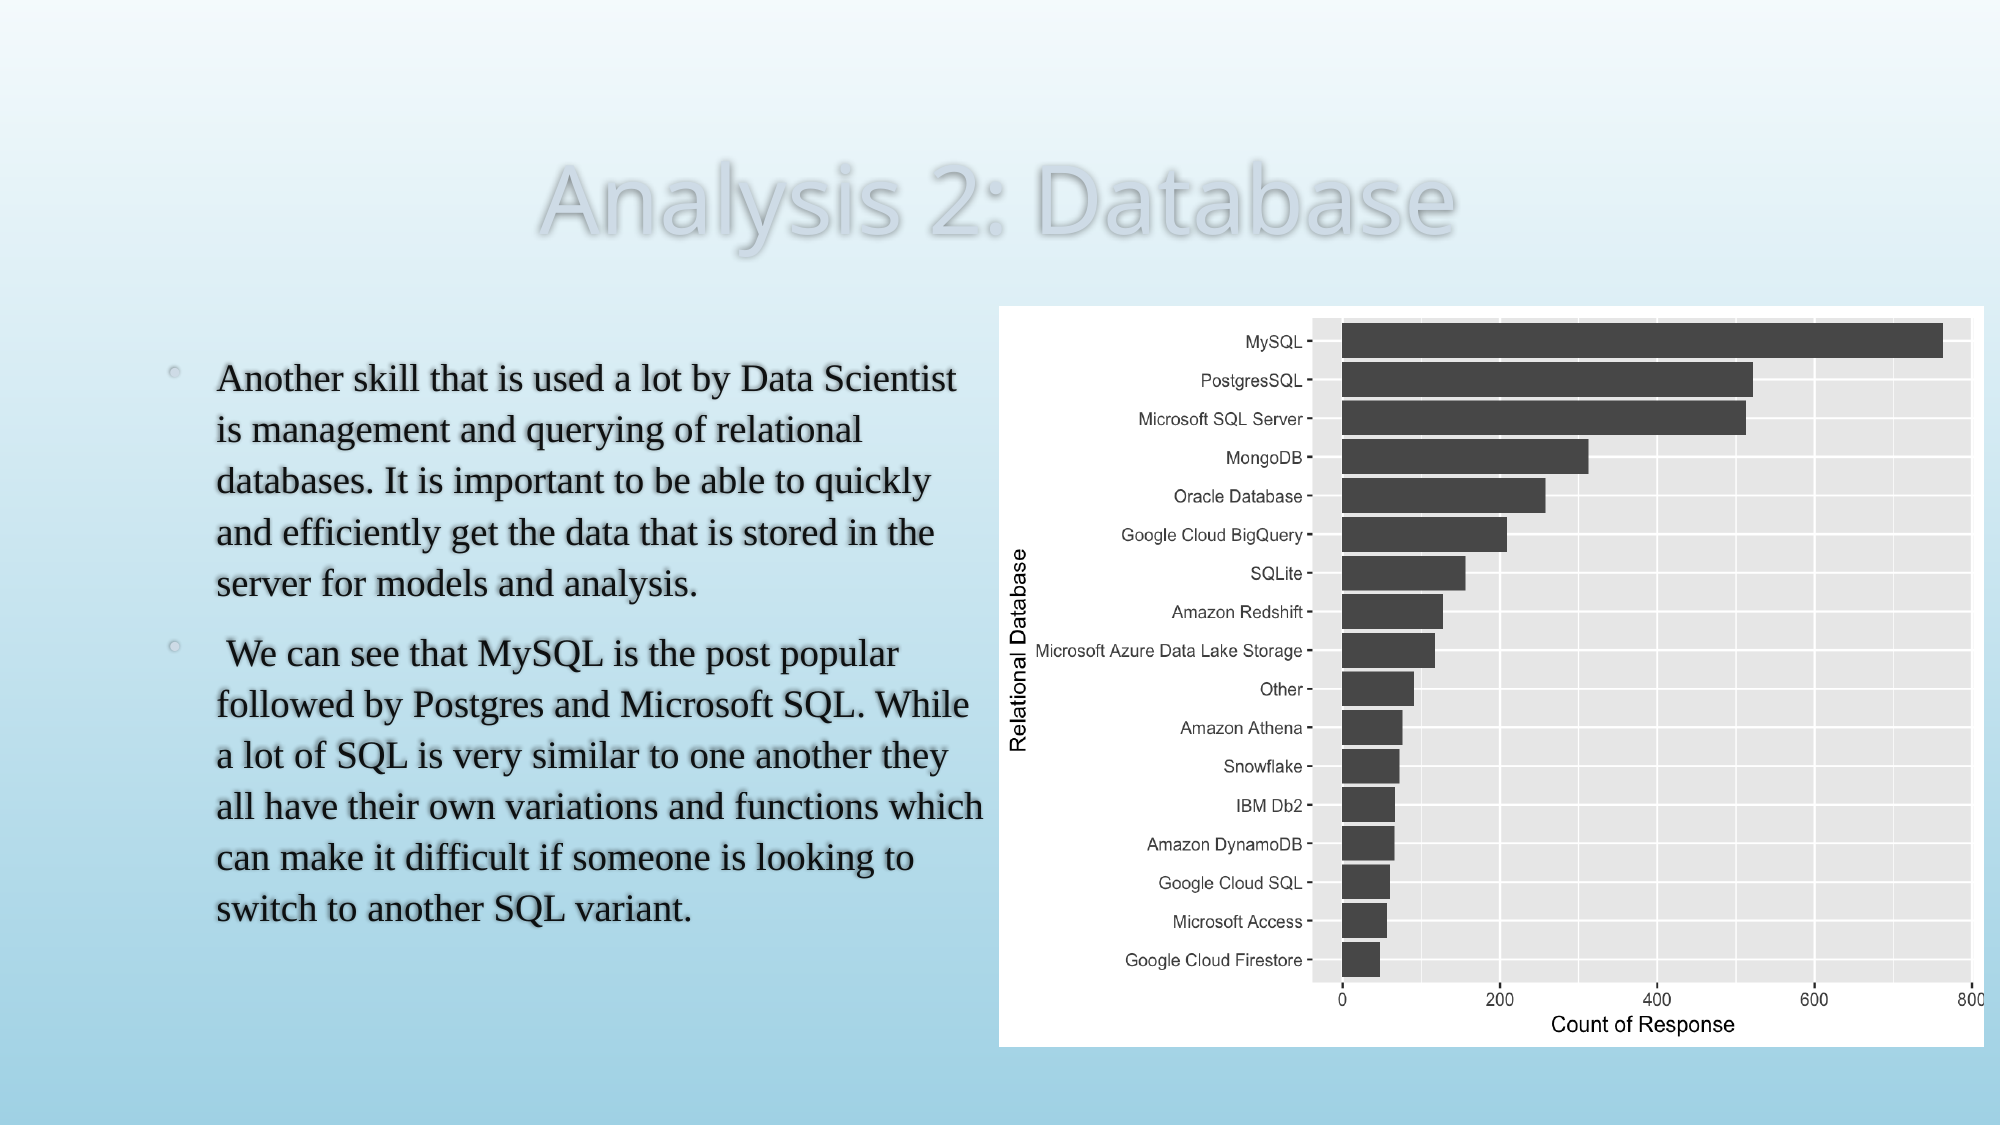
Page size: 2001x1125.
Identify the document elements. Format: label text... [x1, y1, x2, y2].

picture [998, 305, 1984, 1048]
list Another skill that is used a lot by Data Scientist is management and querying of relational databases. It is important to be able to quickly and efficiently get the data that is stored in the server for models and analysis. We can see that MySQL is the post popular followed by Postgres and Microsoft SQL. While a lot of SQL is very similar to one another they all have their own variations and functions which can make it difficult if someone is looking to switch to another SQL variant. [149, 340, 990, 950]
title Analysis 2: Database [149, 99, 1849, 307]
